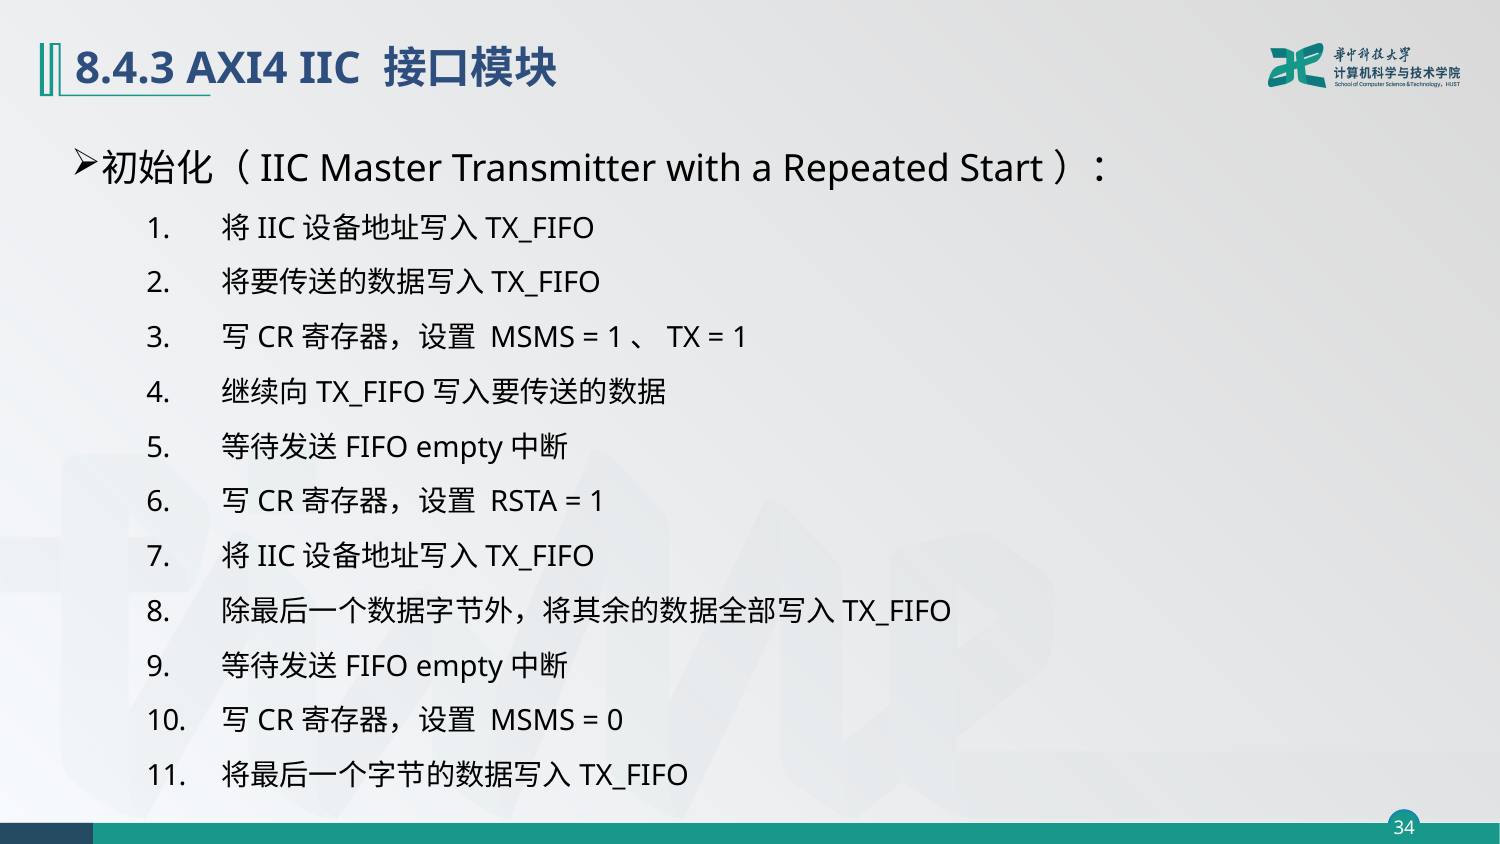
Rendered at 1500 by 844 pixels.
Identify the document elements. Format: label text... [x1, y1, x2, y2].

title 8.4.3 AXI4 IIC 接口模块 [60, 31, 1354, 108]
picture [1354, 43, 1460, 88]
list 初始化（IIC Master Transmitter with a Repeated Start）： 将IIC设备地址写入TX_FIFO 将要传送的数据写入TX_FIFO 写CR寄存器，设置 MSMS = 1、TX = 1 继续向TX_FIFO写入要传送的数据 等待发送FIFO empty中断 写CR寄存器，设置 RSTA = 1 将IIC设备地址写入TX_FIFO 除最后一个数据字节外，将其余的数据全部写入TX_FIFO 等待发送FIFO empty中断 写CR寄存器，设置 MSMS = 0 将最后一个字节的数据写入TX_FIFO [60, 115, 1460, 810]
